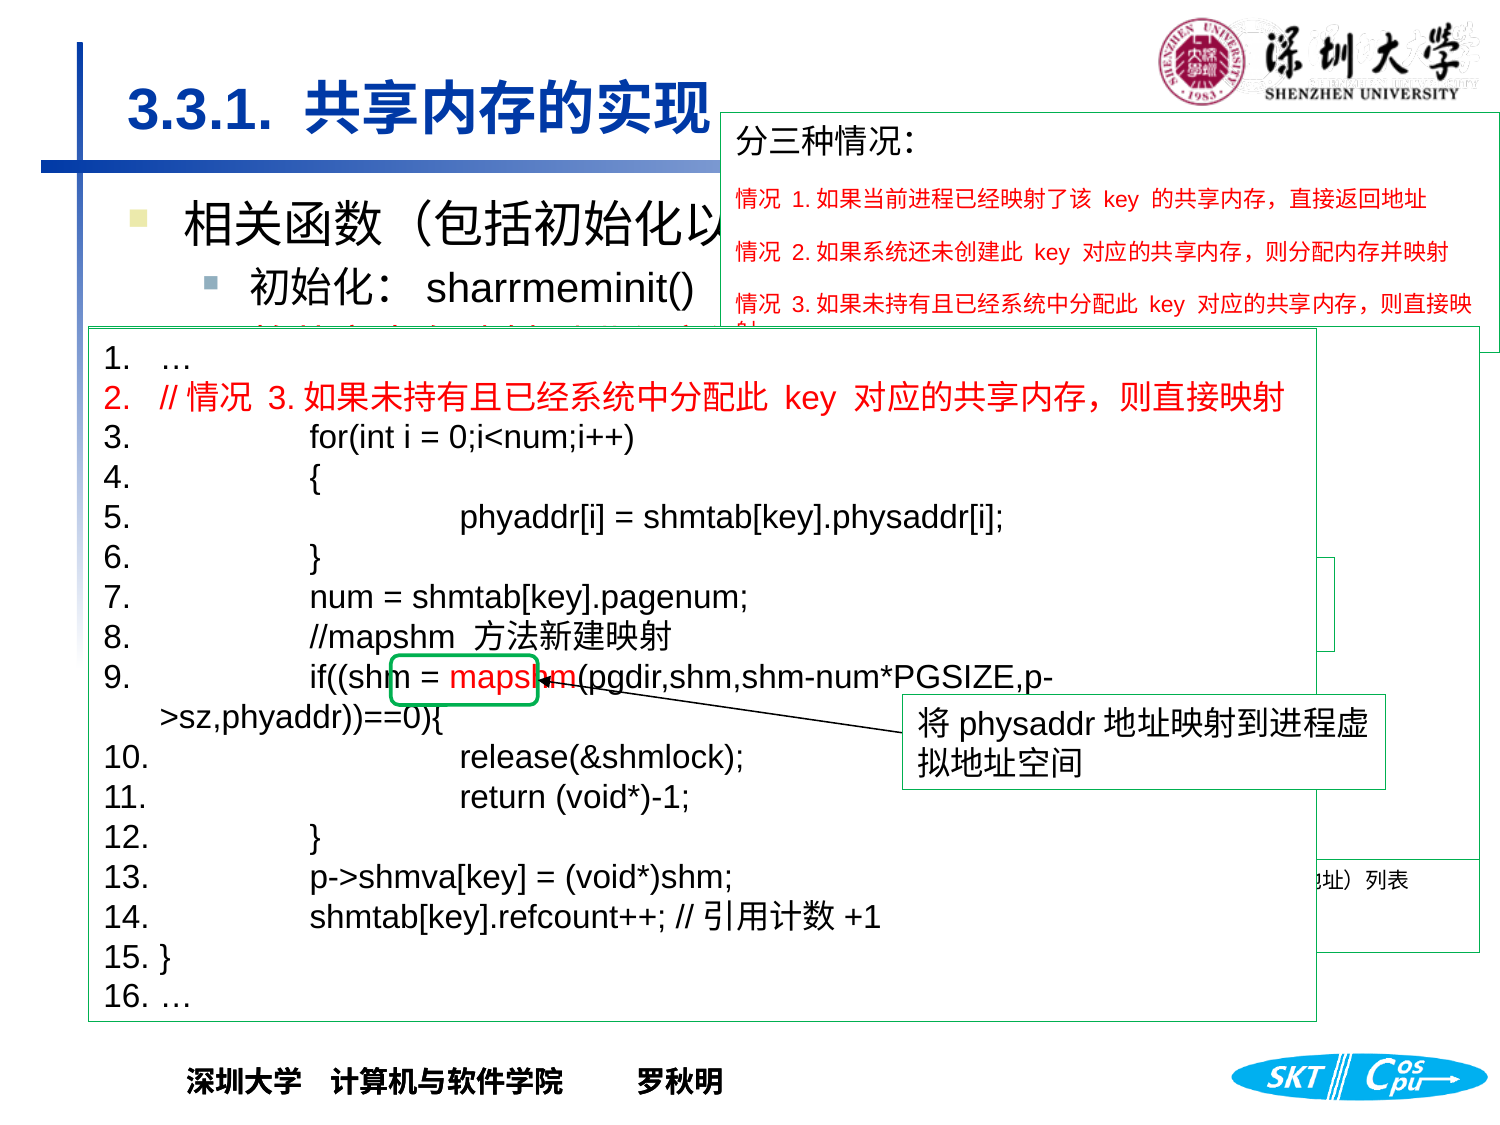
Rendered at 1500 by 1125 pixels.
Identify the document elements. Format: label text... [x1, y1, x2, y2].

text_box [495, 741, 839, 803]
text_box … //情况 3.如果未持有且已经系统中分配此 key 对应的共享内存，则直接映射 for(int i = 0;i<num;i++) { phyaddr[i] = shmtab[key].physaddr[i]; } num = shmtab[key].pagenum; //mapshm 方法新建映射 if((shm = mapshm(pgdir,shm,shm-num*PGSIZE,p->sz,phyaddr))==0){ release(&shmlock); return (void*)-1; } p->shmva[key] = (void*)shm; shmtab[key].refcount++; //引用计数+1 } … [88, 328, 1317, 1022]
picture [1227, 1051, 1489, 1102]
title 3.3.1. 共享内存的实现 [112, 63, 1468, 149]
list 相关函数（包括初始化以及所提供的功能） 初始化：sharrmeminit() 将共享内存映射到进程空间：shmgetat()-还有子函数 解除共享内存区的映射：shmrelease() 新增系统调用：shmrefcount() [112, 184, 720, 326]
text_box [342, 456, 703, 598]
text_box struct proc{ … uint shm; //本进程共享内存区域的下边界 uint shmkeymask; //本进程的8个共享内存区与使用掩码（位图） void* shmva[8] //本进程共享内存起始地址（虚地址）列表 … } [1317, 860, 1480, 953]
text_box 分配num个物理空间，并在本进程页表项中做好地址映射返回虚拟地址 [1317, 557, 1335, 652]
text_box 将physaddr地址映射到进程虚拟地址空间 [902, 694, 1386, 790]
text_box 分三种情况： 情况 1.如果当前进程已经映射了该 key 的共享内存，直接返回地址 情况 2.如果系统还未创建此 key 对应的共享内存，则分配内存并映射 情况 3.如果未持有且已经系统中分配此 key 对应的共享内存，则直接映射 [720, 112, 1500, 353]
picture [1130, 7, 1500, 112]
text_box … // 情况 2.如果系统还未创建此 key 对应的共享内存，则分配内存并映射 if(shmtab[key].refcount == 0){ shm = allocshm(pgdir, shm, shm - num * PGSIZE, p->sz, phyaddr); //新增的 allocshm()分配内存并映射，其原理和 allcouvm()相同 if(shm == 0){ release(&shmlock); return (void*)-1; } p->shmva[key] = (void*)shm; shmadd(key, num, phyaddr); //将新内存区信息填入 shmtab[8]数组 } … [88, 326, 1480, 860]
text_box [390, 654, 903, 733]
